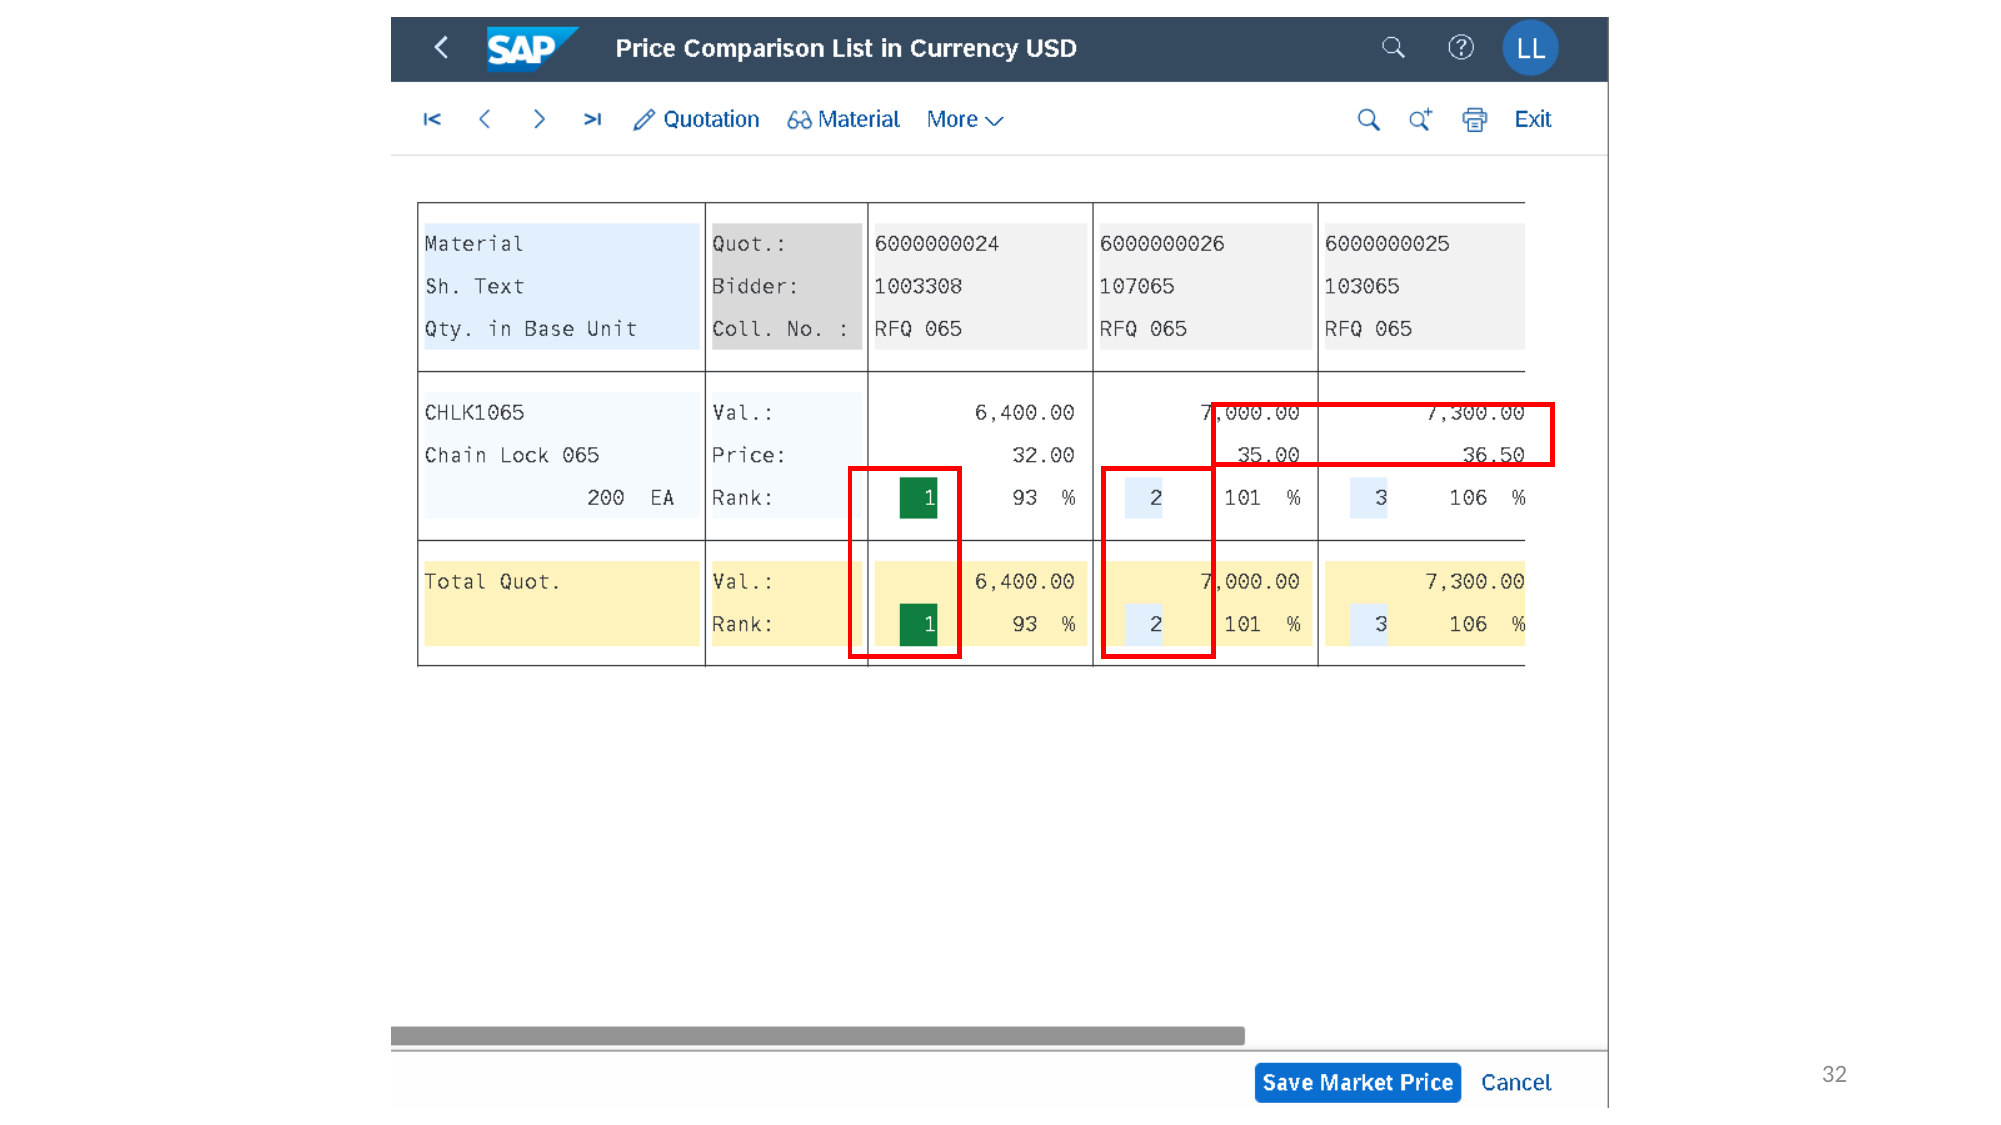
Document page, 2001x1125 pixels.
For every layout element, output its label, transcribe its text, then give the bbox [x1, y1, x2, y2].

picture [391, 17, 1609, 1108]
slide_number 32 [1609, 1042, 1863, 1103]
